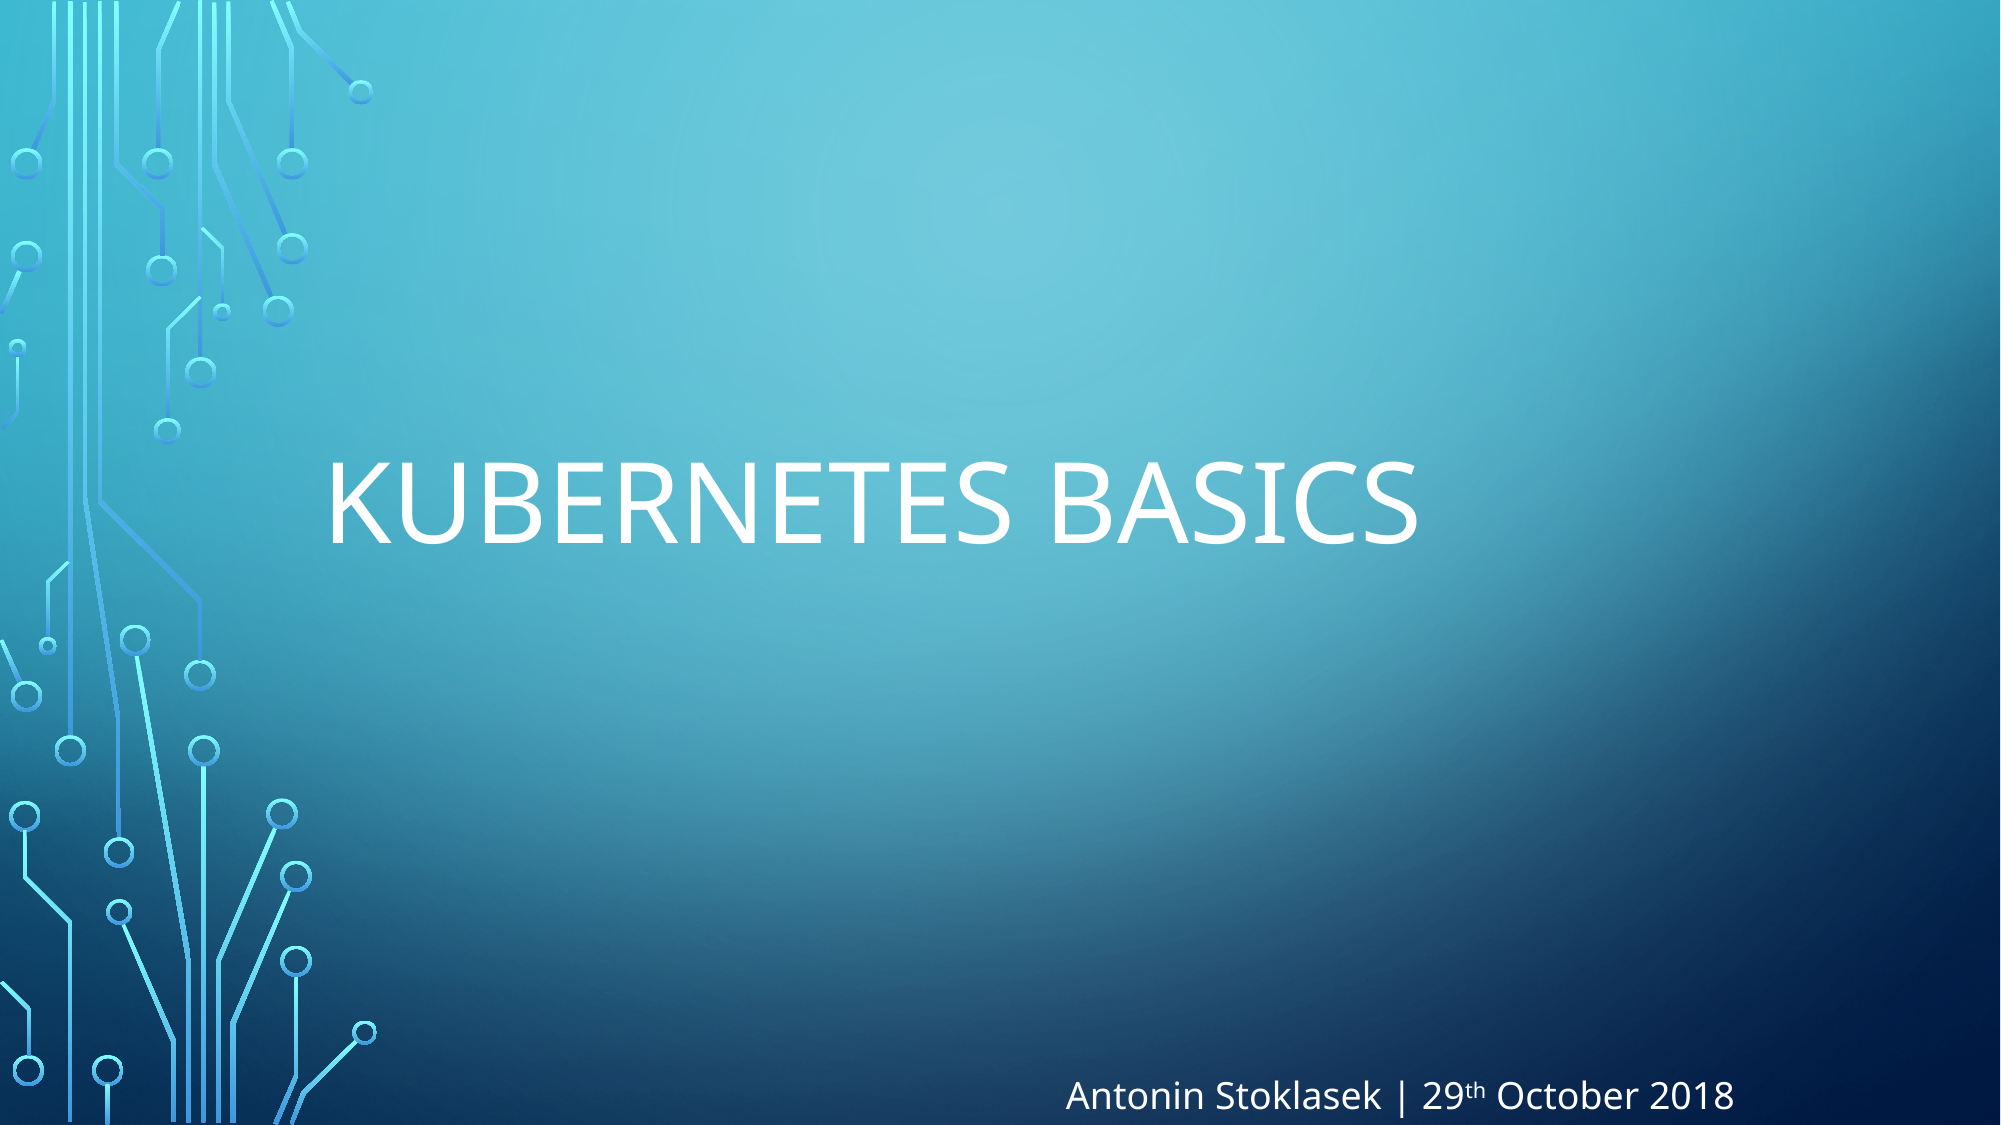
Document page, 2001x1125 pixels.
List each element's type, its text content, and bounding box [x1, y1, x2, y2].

title Kubernetes Basics [307, 184, 1750, 576]
text_box Antonin Stoklasek | 29th October 2018 [307, 1064, 1750, 1125]
